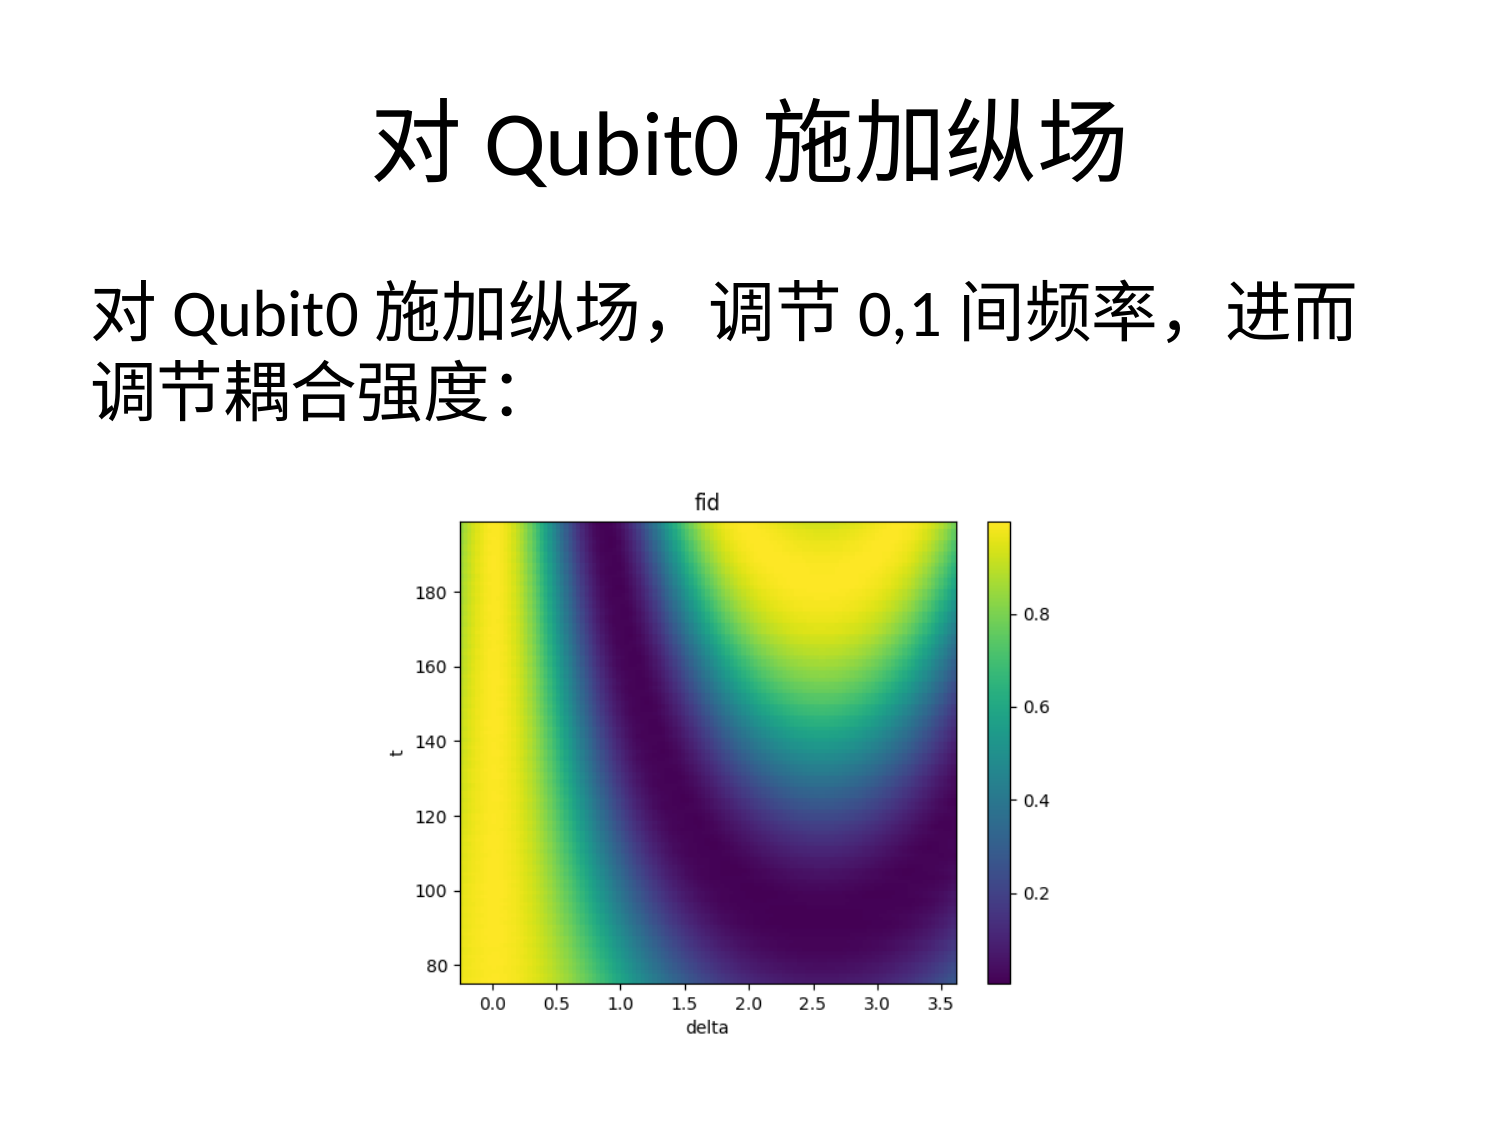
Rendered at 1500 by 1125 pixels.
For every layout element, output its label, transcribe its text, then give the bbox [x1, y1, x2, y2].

title 对Qubit0施加纵场 [75, 45, 1425, 233]
picture [359, 449, 1160, 1050]
list 对Qubit0施加纵场，调节0,1间频率，进而调节耦合强度： [75, 262, 1425, 1005]
